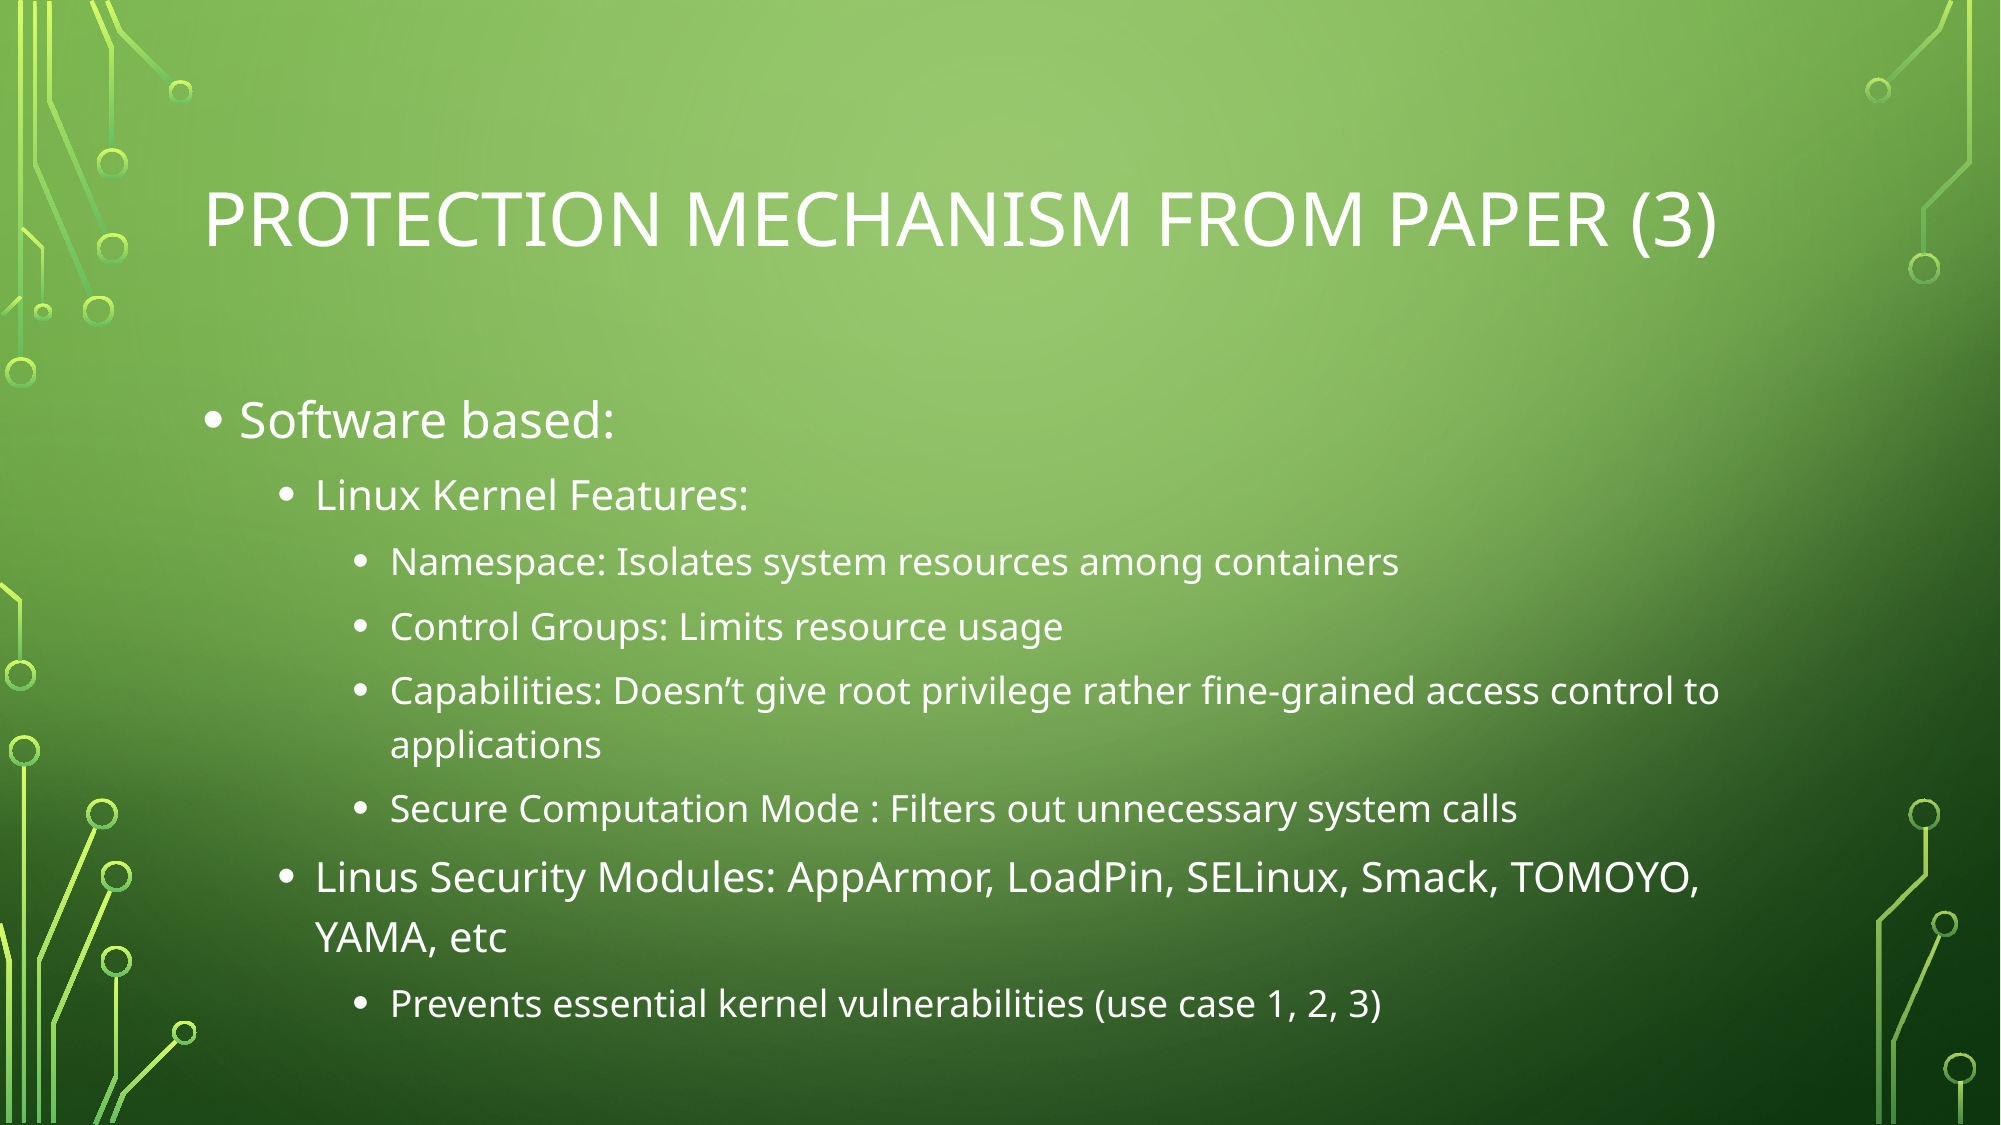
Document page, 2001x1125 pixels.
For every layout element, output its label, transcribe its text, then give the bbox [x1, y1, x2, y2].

list Software based: Linux Kernel Features: Namespace: Isolates system resources among containers Control Groups: Limits resource usage Capabilities: Doesn’t give root privilege rather fine-grained access control to applications Secure Computation Mode : Filters out unnecessary system calls Linus Security Modules: AppArmor, LoadPin, SELinux, Smack, TOMOYO, YAMA, etc Prevents essential kernel vulnerabilities (use case 1, 2, 3) [187, 369, 1813, 950]
title Protection mechanism from paper (3) [187, 101, 1813, 344]
